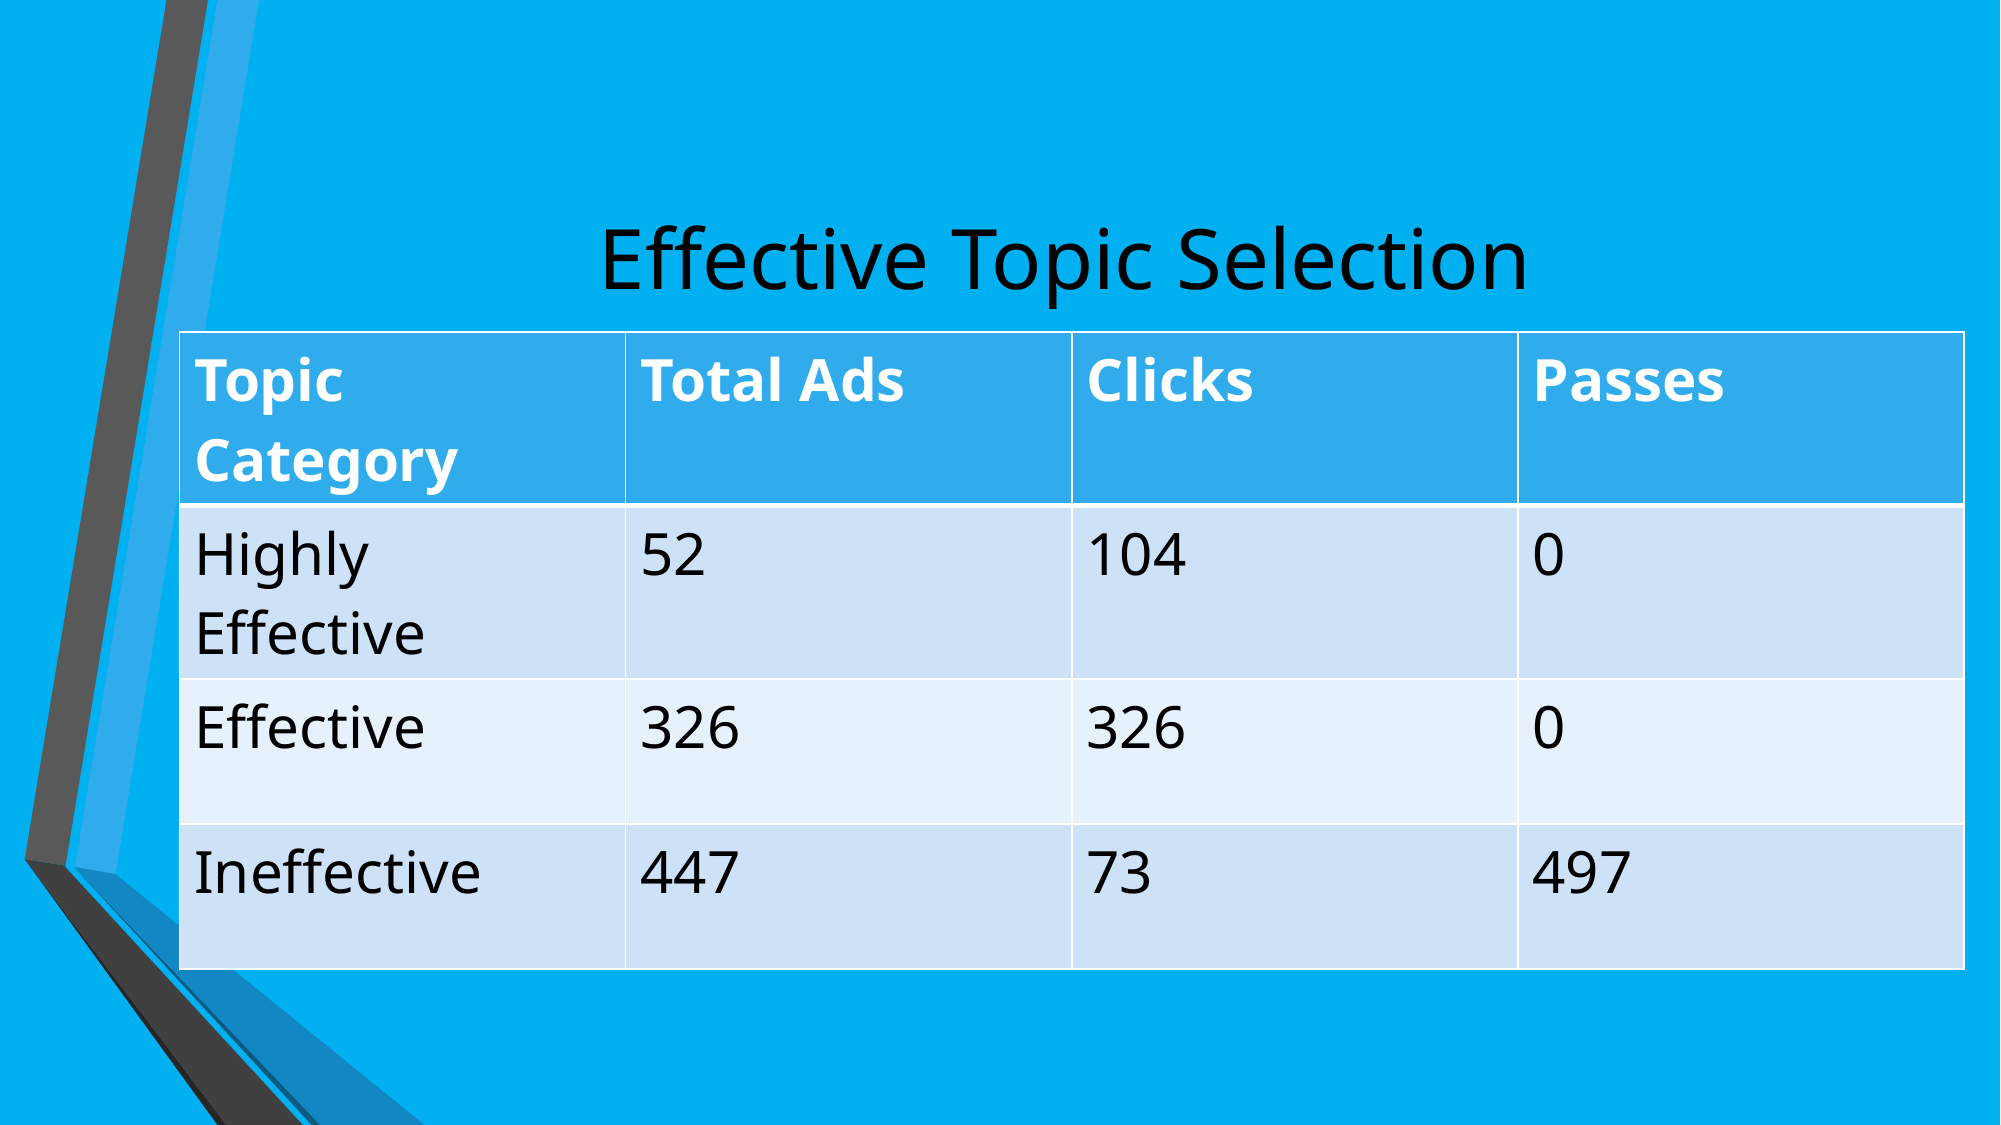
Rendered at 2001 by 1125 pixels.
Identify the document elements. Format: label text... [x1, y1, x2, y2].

table_cell 0 [1519, 508, 1963, 678]
table_header Clicks [1073, 333, 1517, 503]
table_cell 326 [626, 680, 1071, 823]
table_cell 497 [1519, 825, 1963, 968]
table_header Total Ads [626, 333, 1071, 503]
table_cell 73 [1073, 825, 1517, 968]
table_cell Highly Effective [180, 508, 625, 678]
table_cell Effective [180, 680, 625, 823]
table_header Topic Category [180, 333, 625, 503]
title Effective Topic Selection [243, 112, 1887, 331]
table_cell 104 [1073, 508, 1517, 678]
table_cell 0 [1519, 680, 1963, 823]
table_header Passes [1519, 333, 1963, 503]
table_cell 447 [626, 825, 1071, 968]
table_cell Ineffective [180, 825, 625, 968]
table_cell 52 [626, 508, 1071, 678]
table_cell 326 [1073, 680, 1517, 823]
